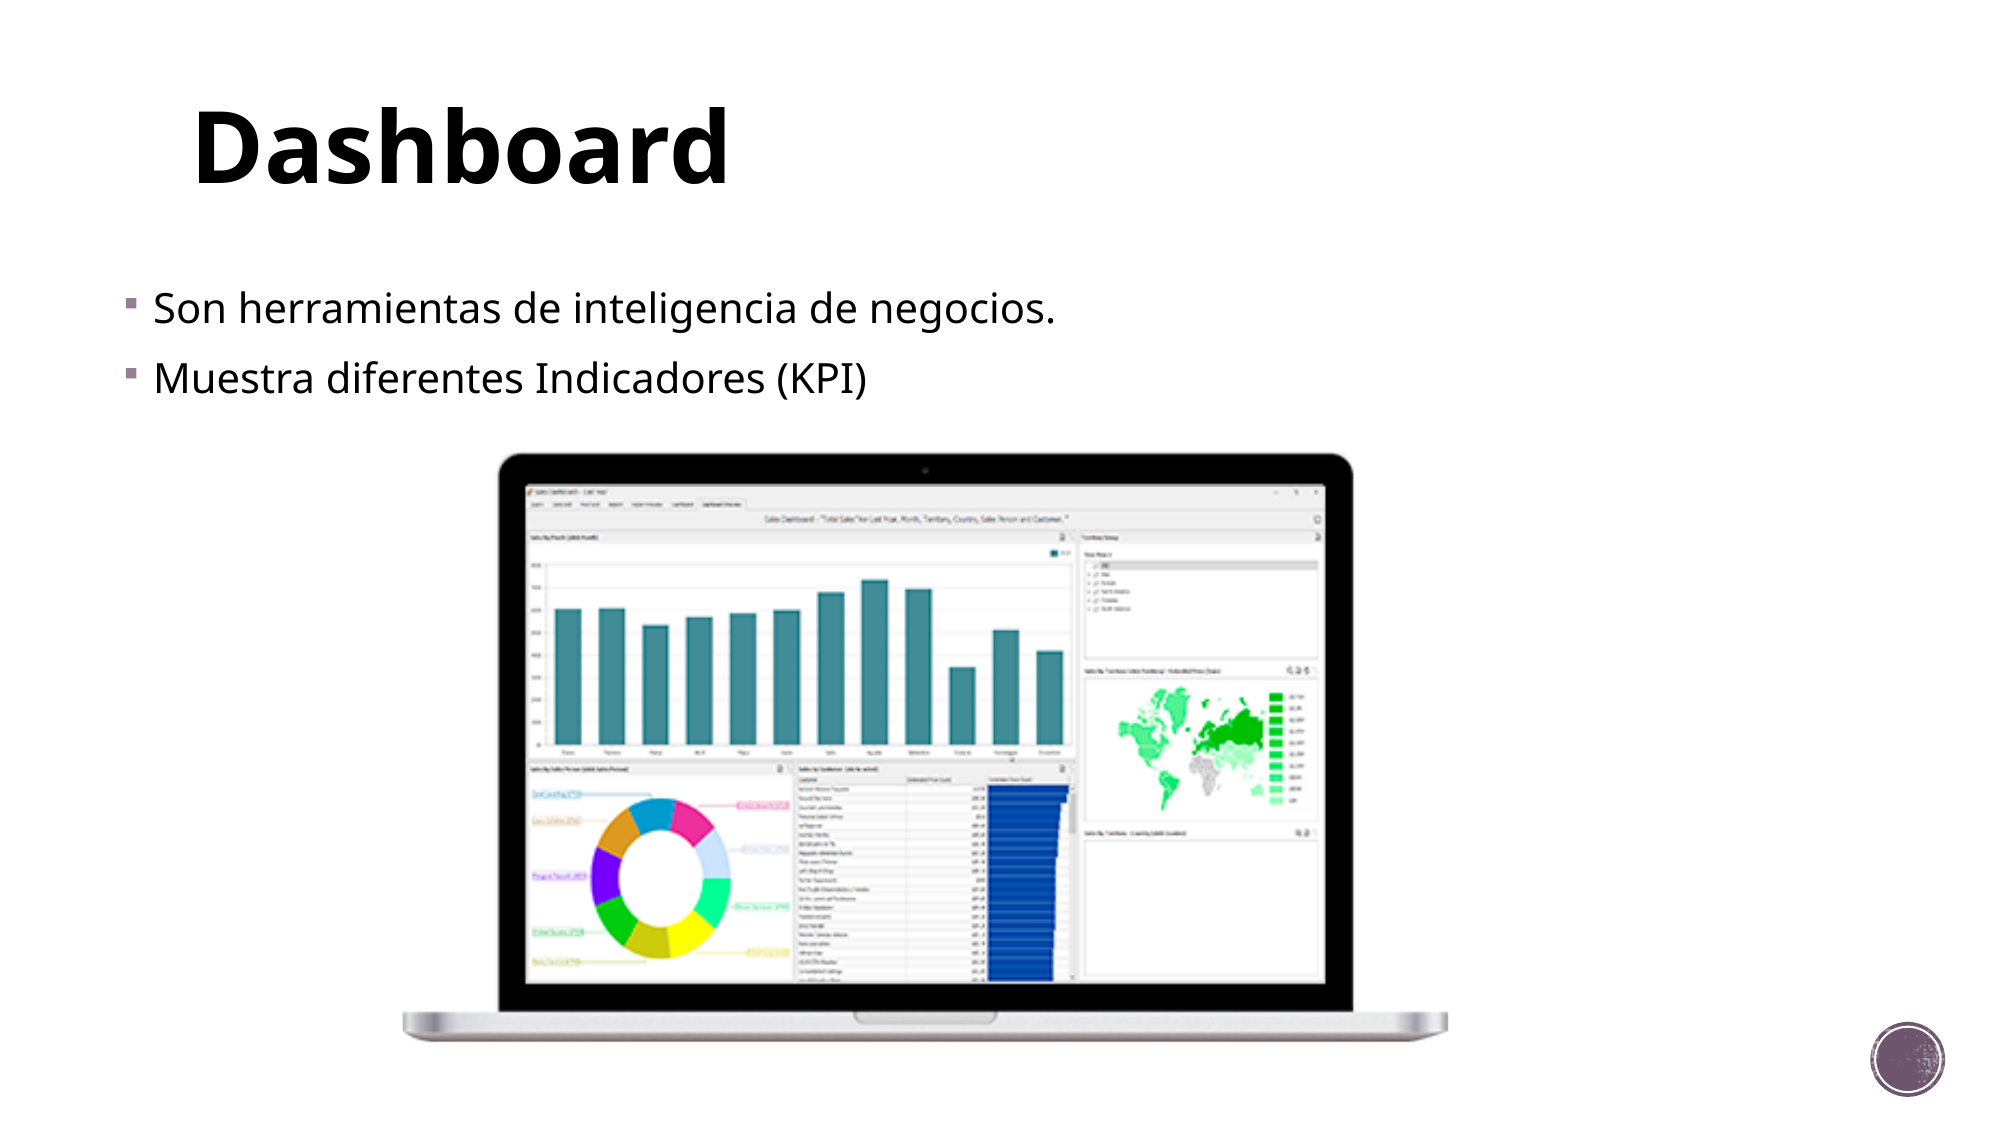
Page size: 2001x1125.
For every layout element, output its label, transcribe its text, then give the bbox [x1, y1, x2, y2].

list Son herramientas de inteligencia de negocios. Muestra diferentes Indicadores (KPI) [108, 280, 1759, 946]
title Dashboard [175, 79, 1826, 344]
picture [347, 422, 1505, 1075]
